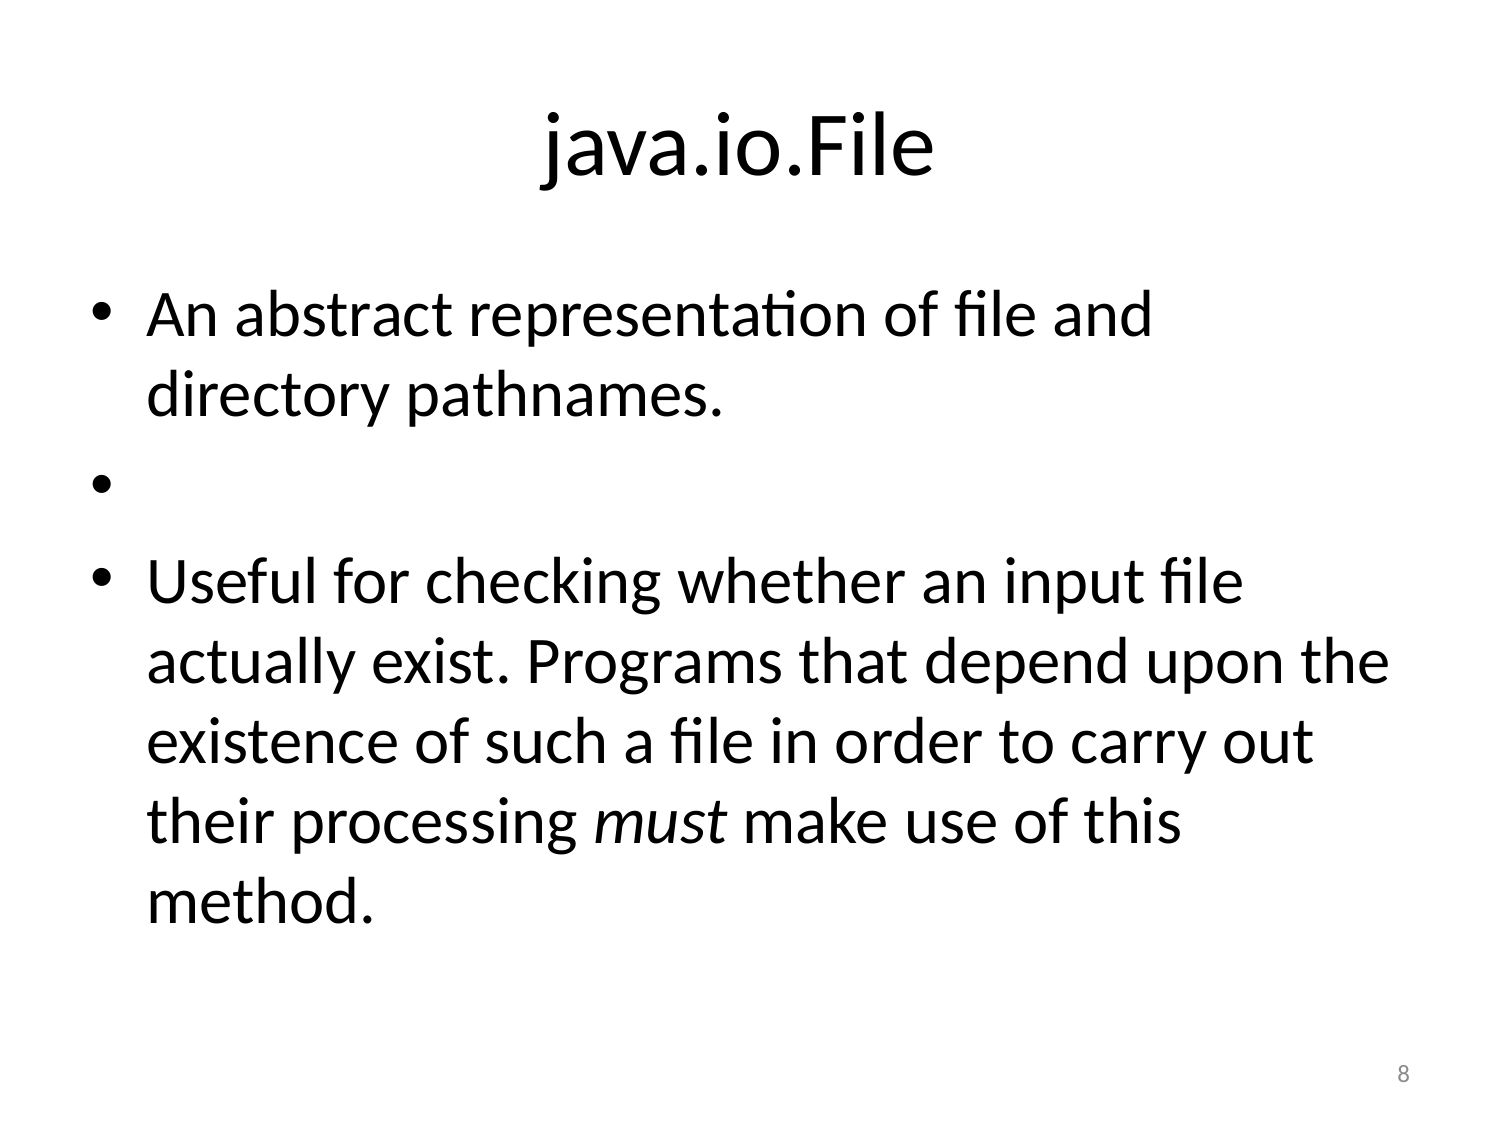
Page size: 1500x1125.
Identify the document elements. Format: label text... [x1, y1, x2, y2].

slide_number 8 [1074, 1042, 1425, 1103]
list An abstract representation of file and directory pathnames. Useful for checking whether an input file actually exist. Programs that depend upon the existence of such a file in order to carry out their processing must make use of this method. [75, 262, 1425, 1005]
title java.io.File [75, 45, 1425, 233]
